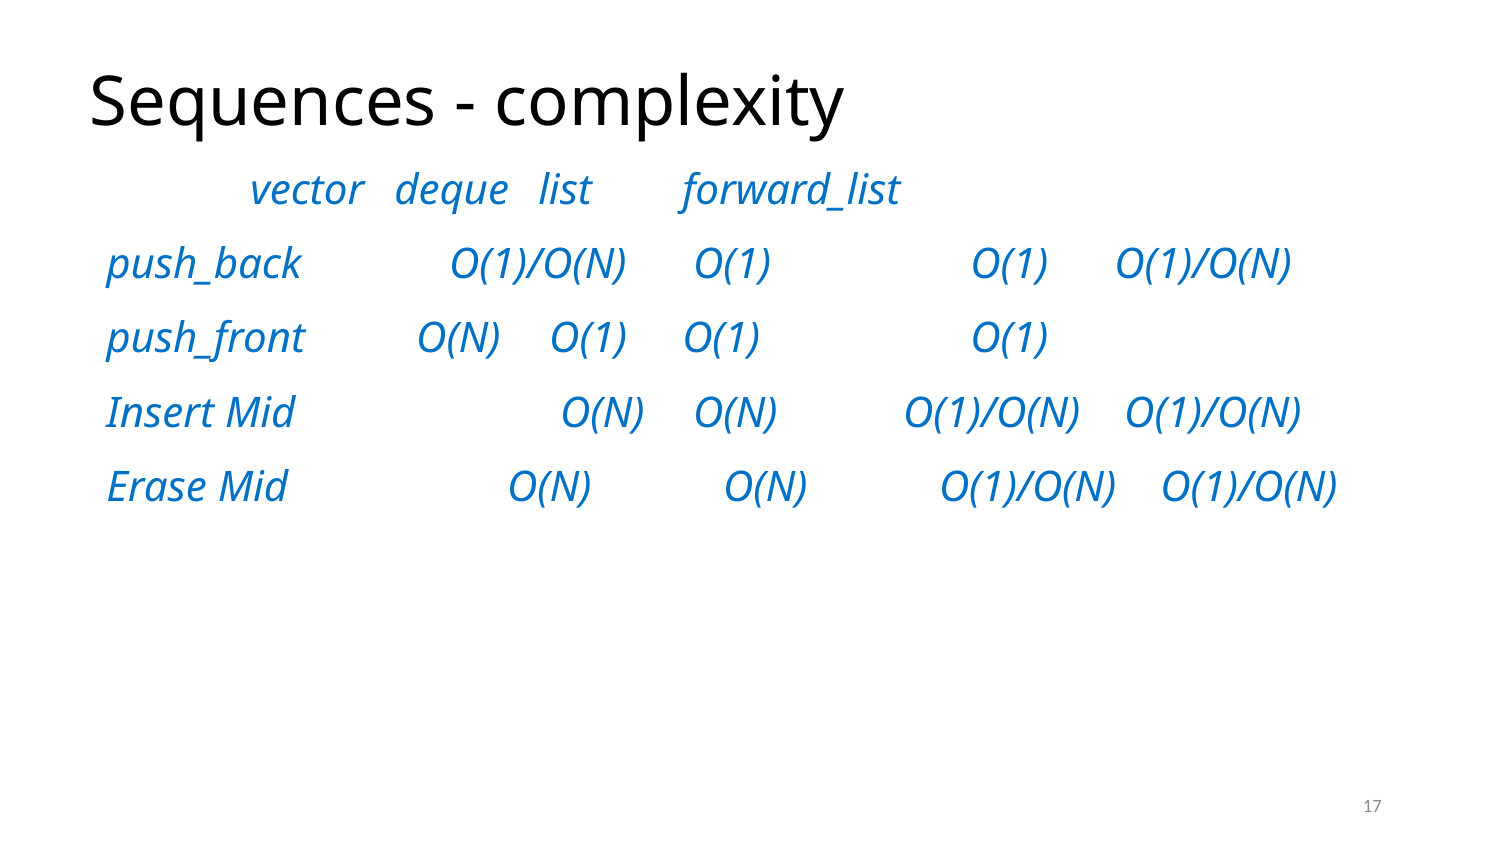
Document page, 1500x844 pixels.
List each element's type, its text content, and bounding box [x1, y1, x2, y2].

title Sequences - complexity [74, 50, 1425, 155]
text_box vector deque list forward_list push_back O(1)/O(N) O(1) O(1) O(1)/O(N) push_front O(N) O(1) O(1) O(1) Insert Mid O(N) O(N) O(1)/O(N) O(1)/O(N) Erase Mid O(N) O(N) O(1)/O(N) O(1)/O(N) [91, 154, 1461, 712]
slide_number 17 [1059, 782, 1397, 827]
